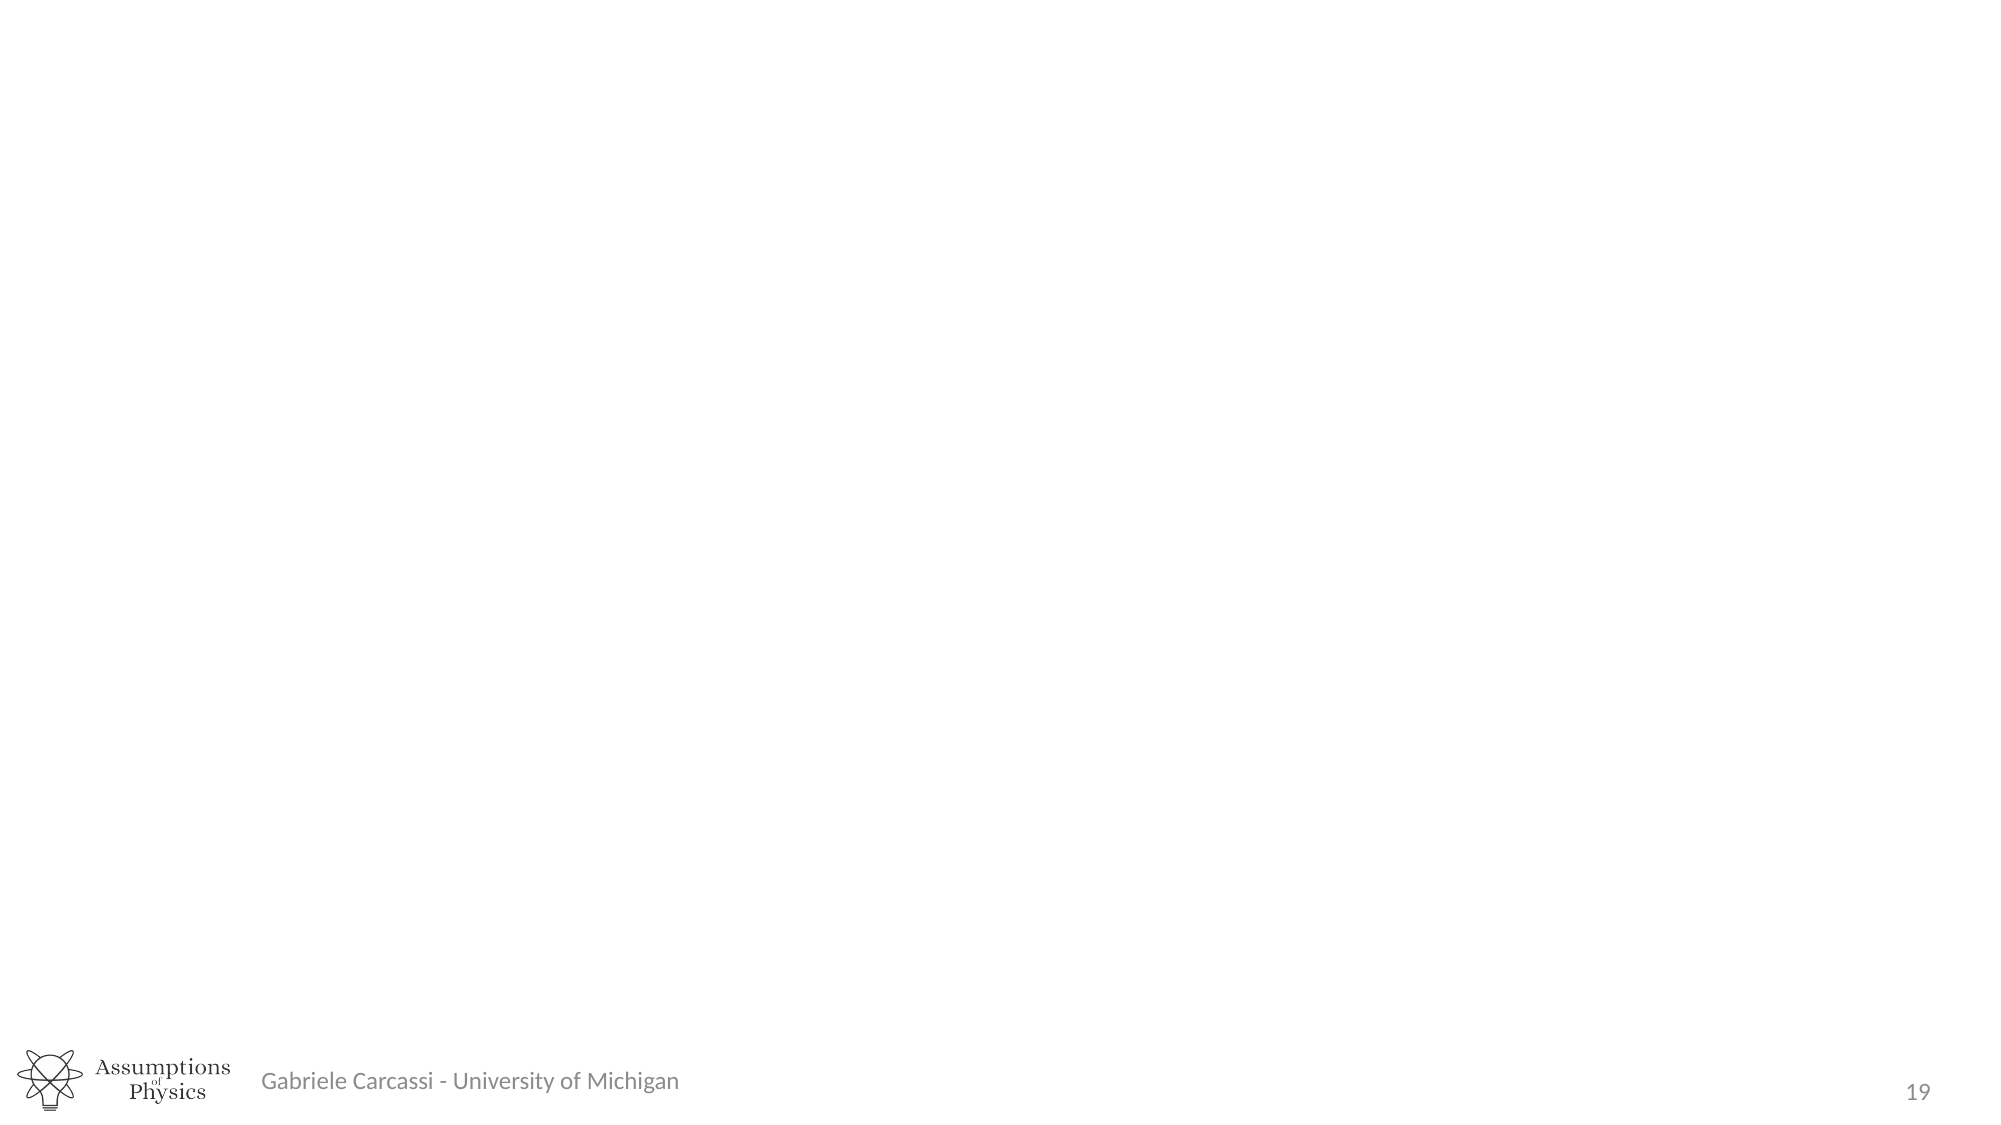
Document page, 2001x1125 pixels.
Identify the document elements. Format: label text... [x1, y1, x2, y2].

picture [95, 1058, 230, 1104]
picture [17, 1050, 83, 1111]
slide_number 19 [1854, 1072, 1946, 1110]
footer Gabriele Carcassi - University of Michigan [246, 1049, 1226, 1110]
